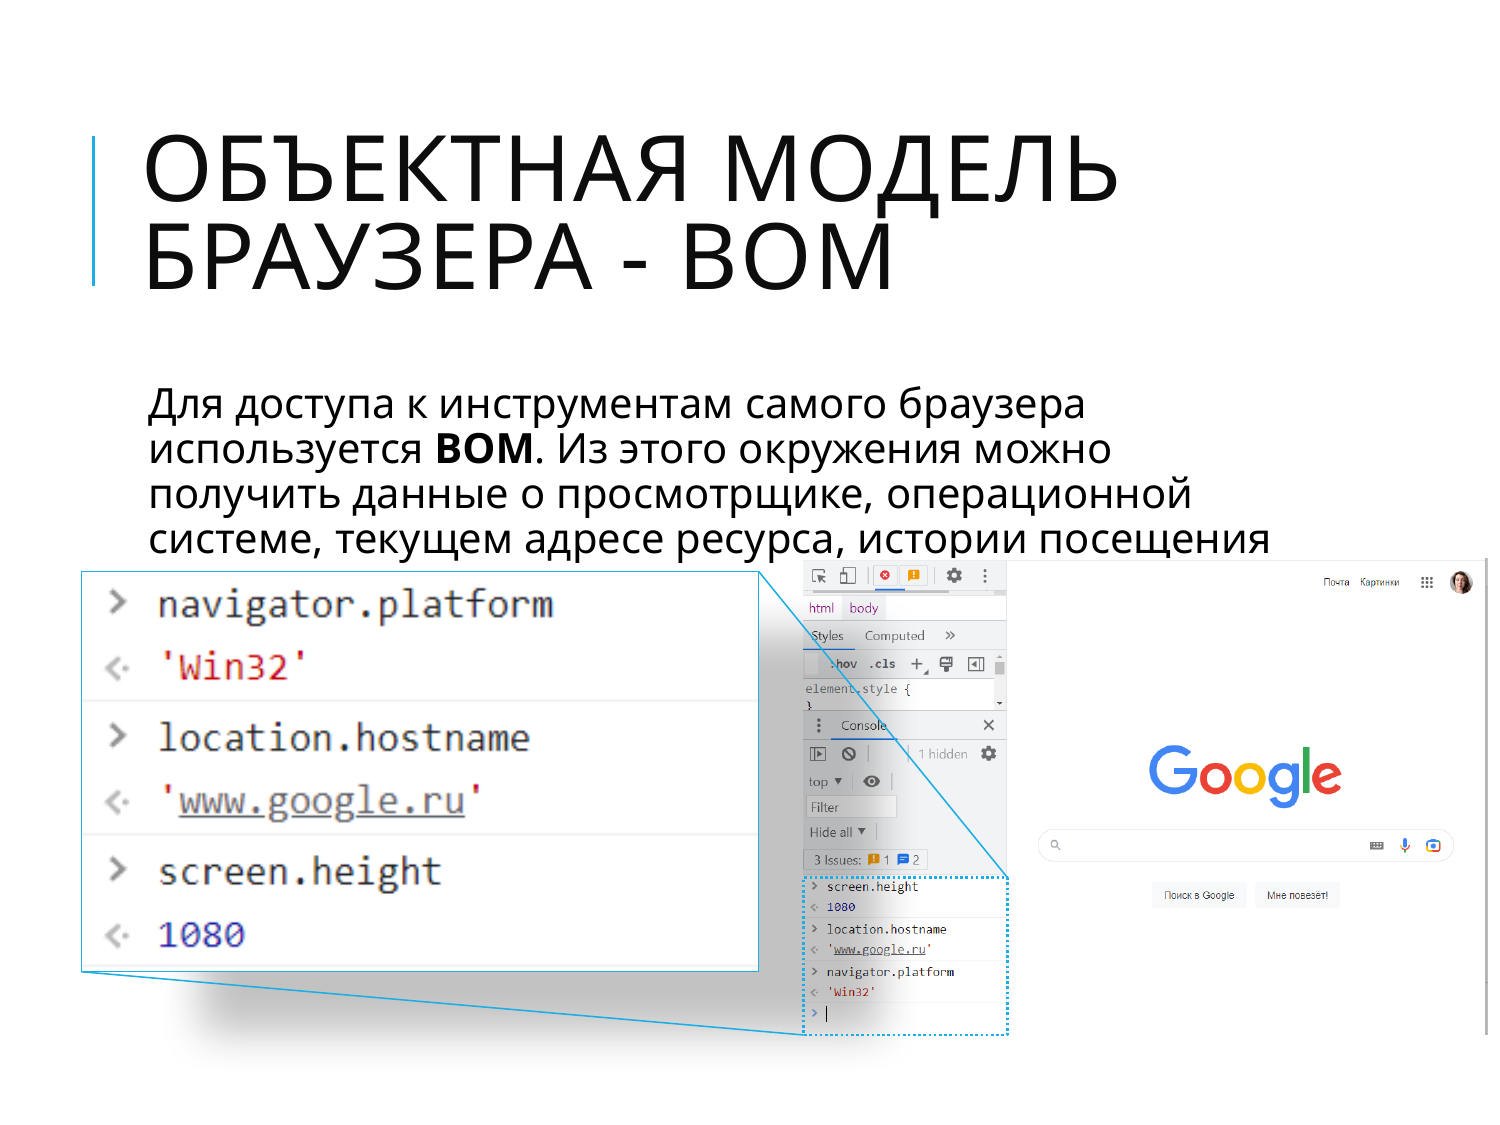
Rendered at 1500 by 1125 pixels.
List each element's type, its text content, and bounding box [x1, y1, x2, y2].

picture [80, 571, 760, 971]
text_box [80, 971, 804, 1036]
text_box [758, 571, 1008, 878]
picture [803, 558, 1488, 1036]
list Для доступа к инструментам самого браузера используется BOM. Из этого окружения можно получить данные о просмотрщике, операционной системе, текущем адресе ресурса, истории посещения страниц и пр. [126, 375, 1322, 566]
title Объектная модель браузера - BOM [126, 96, 1322, 342]
